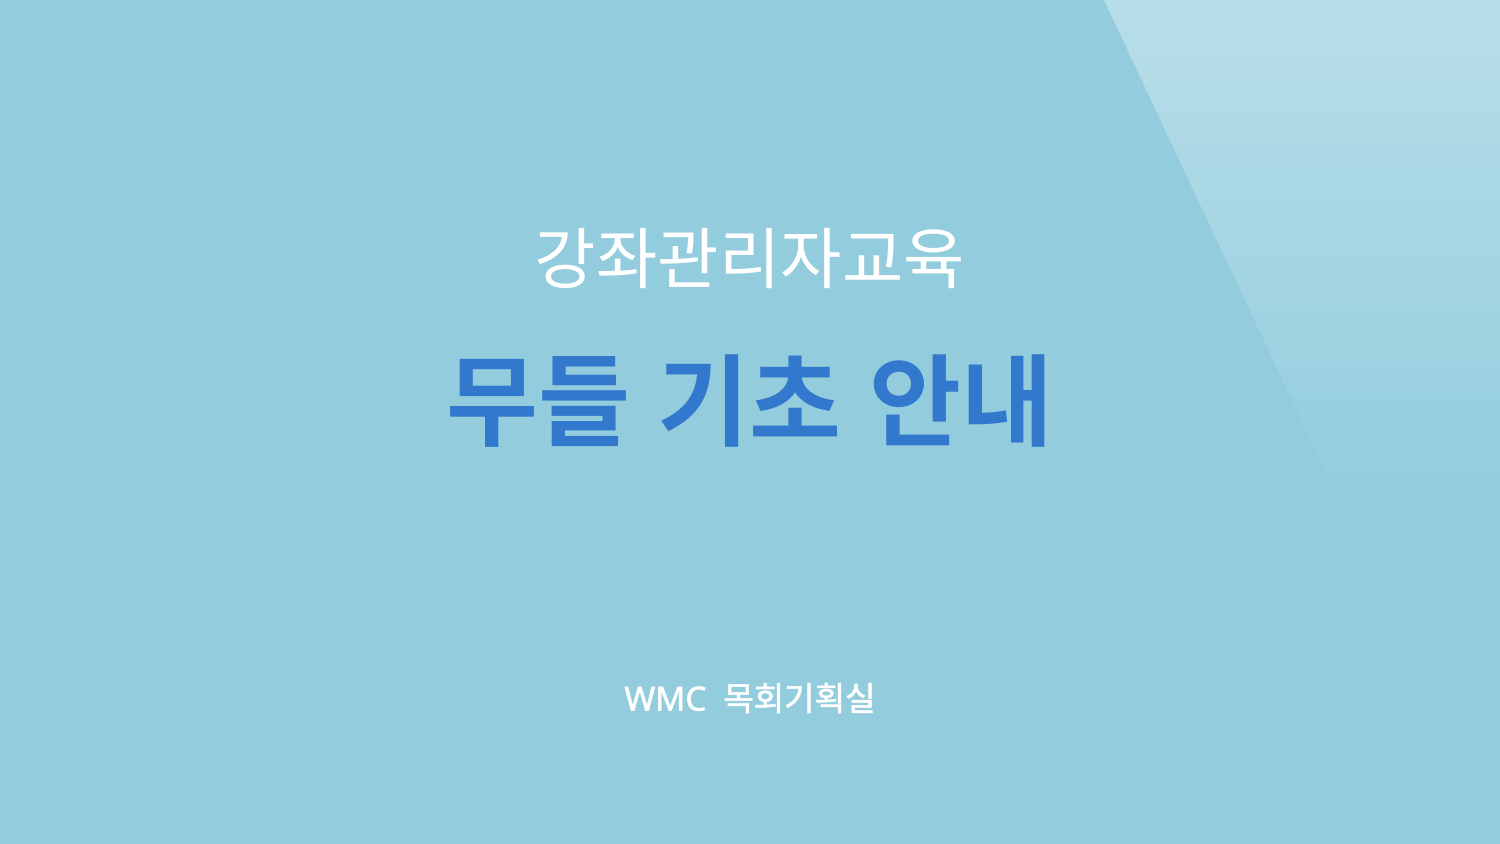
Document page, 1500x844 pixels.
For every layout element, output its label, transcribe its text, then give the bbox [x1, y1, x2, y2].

text_box WMC 목회기획실 [513, 669, 987, 725]
text_box [1102, 0, 1500, 844]
text_box 무들 기초 안내 [283, 331, 1217, 466]
text_box 강좌관리자교육 [360, 209, 1140, 304]
